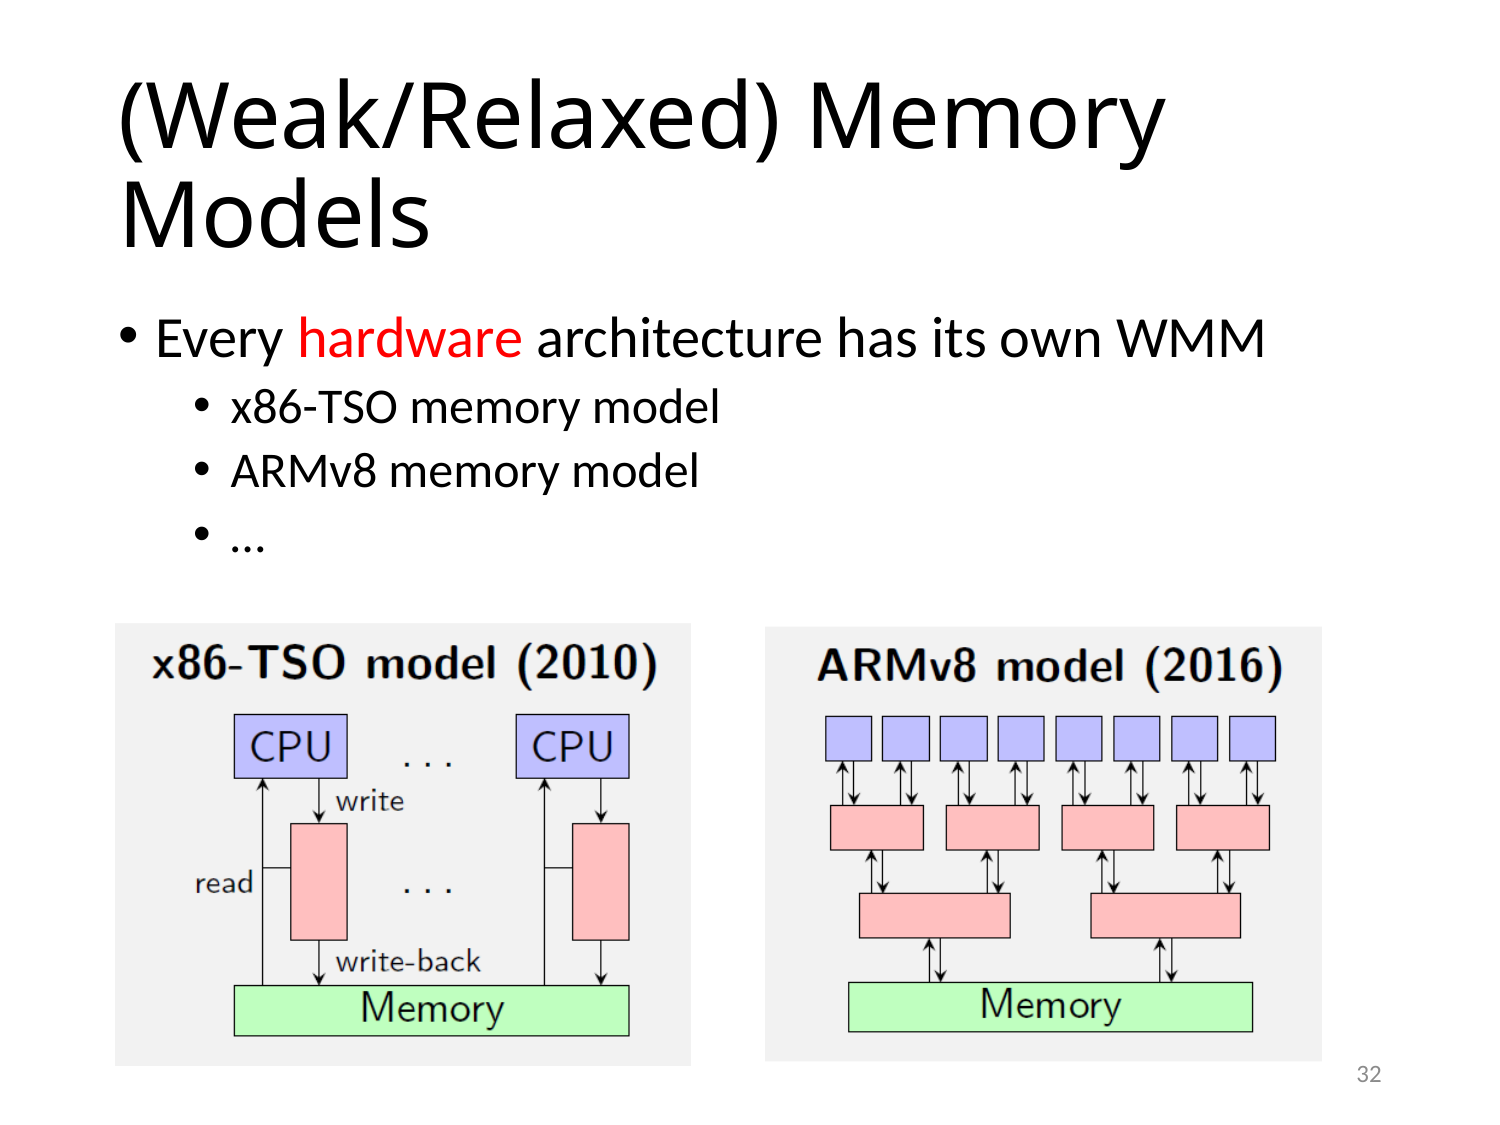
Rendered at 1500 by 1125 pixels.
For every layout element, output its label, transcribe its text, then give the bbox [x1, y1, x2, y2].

list Every hardware architecture has its own WMM x86-TSO memory model ARMv8 memory model … [103, 299, 1397, 1014]
picture [115, 622, 691, 1066]
slide_number 32 [1059, 1042, 1397, 1103]
picture [765, 622, 1322, 1065]
title (Weak/Relaxed) Memory Models [103, 59, 1397, 278]
